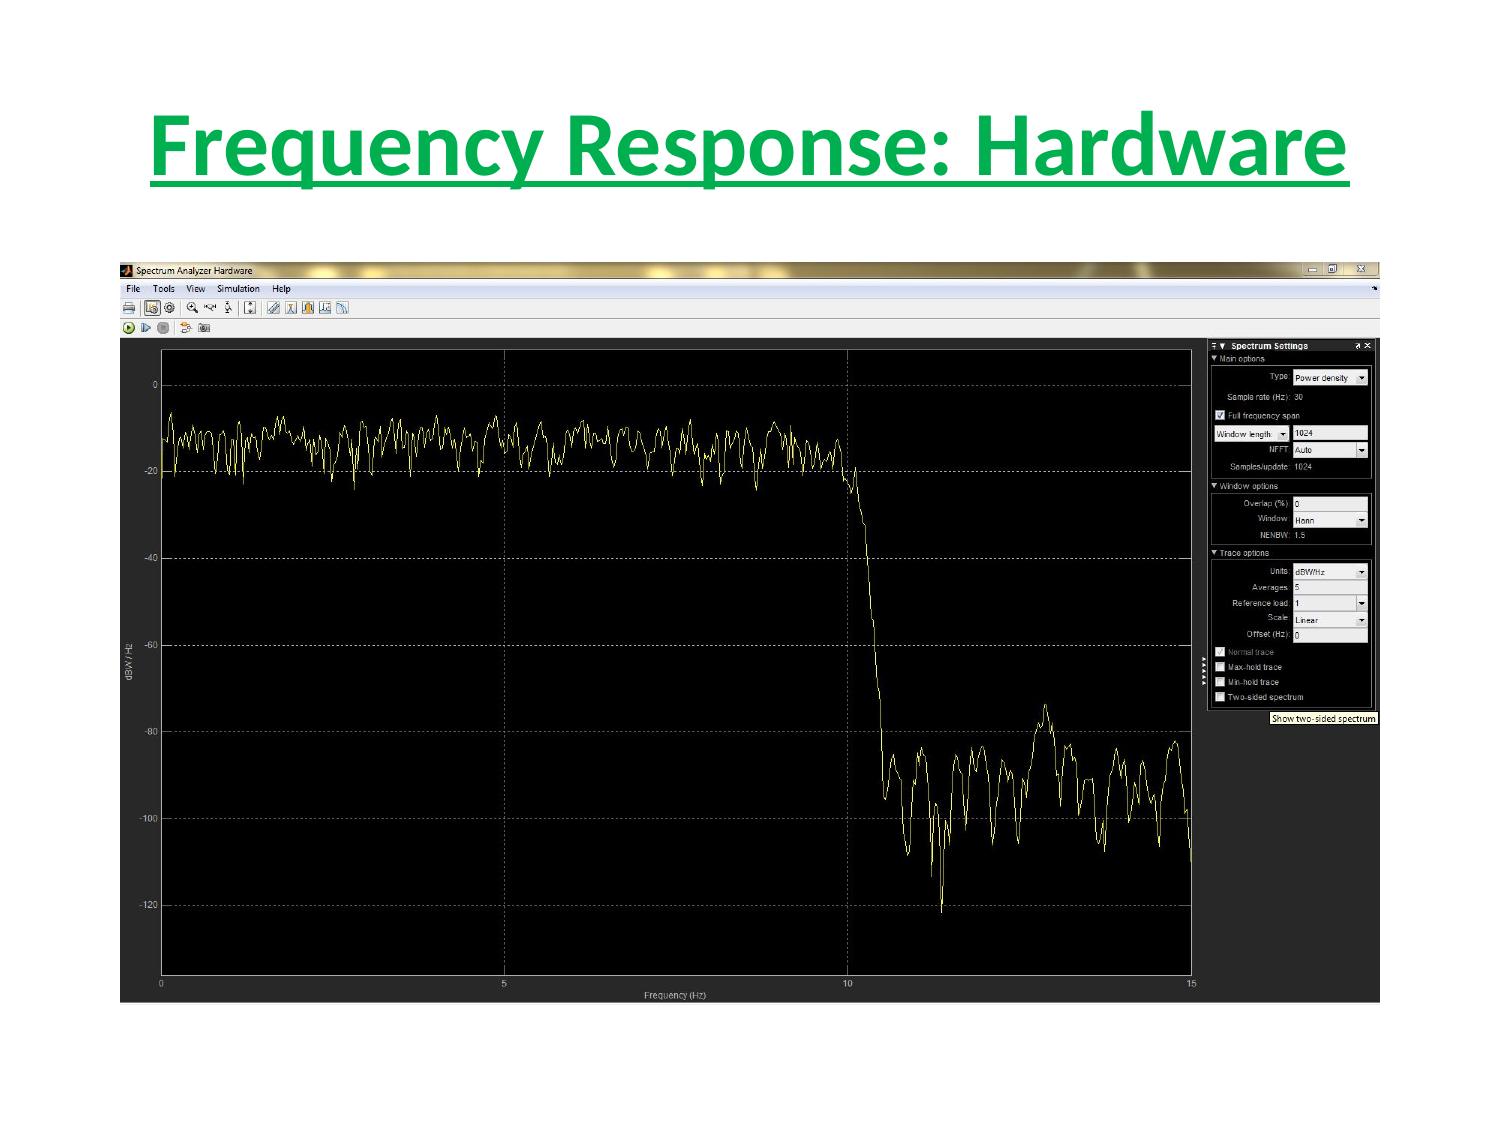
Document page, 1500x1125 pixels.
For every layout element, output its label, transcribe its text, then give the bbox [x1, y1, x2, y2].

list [120, 262, 1380, 1006]
title Frequency Response: Hardware [75, 45, 1425, 233]
